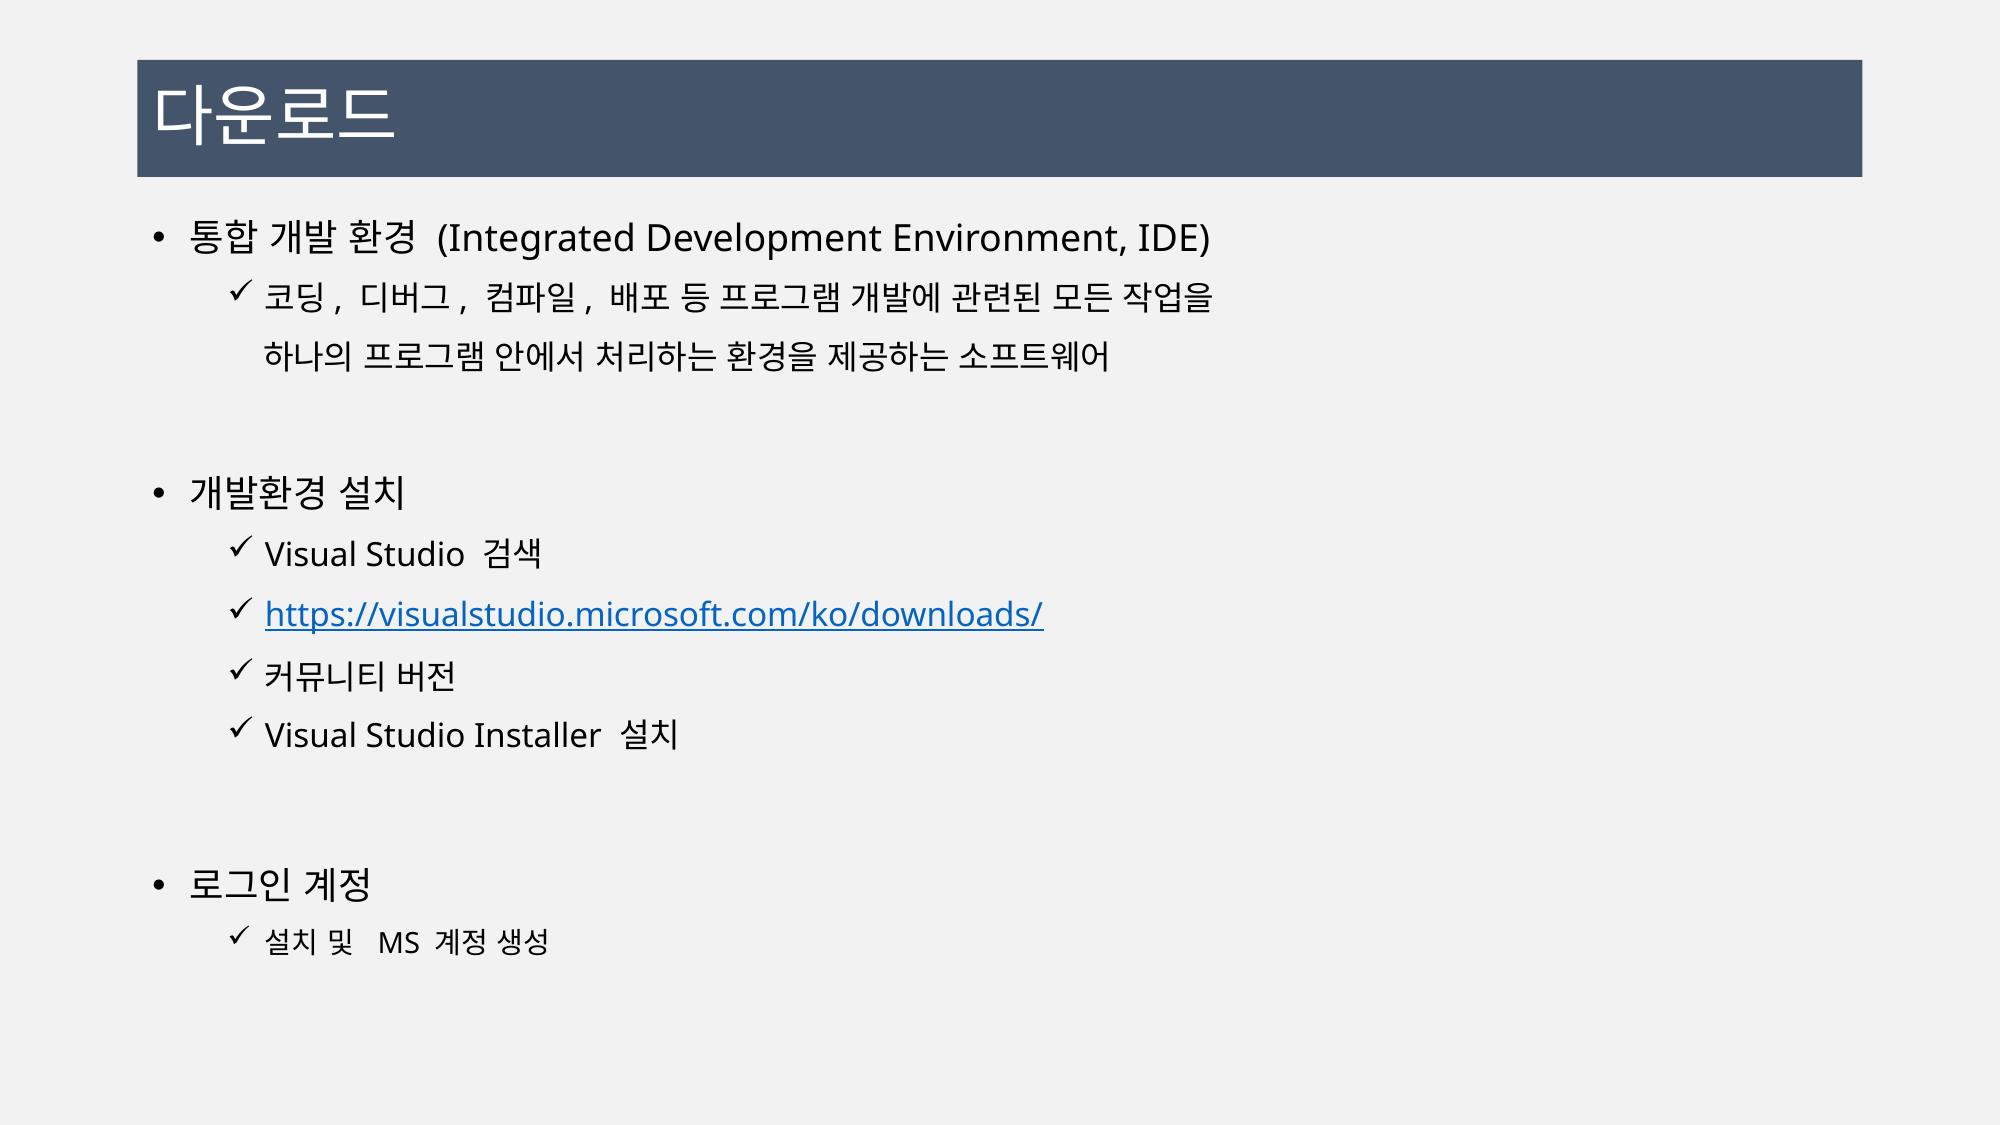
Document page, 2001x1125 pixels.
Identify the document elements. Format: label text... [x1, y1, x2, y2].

title 다운로드 [137, 59, 1863, 177]
list 통합 개발 환경 (Integrated Development Environment, IDE) 코딩, 디버그, 컴파일, 배포 등 프로그램 개발에 관련된 모든 작업을 하나의 프로그램 안에서 처리하는 환경을 제공하는 소프트웨어 개발환경 설치 Visual Studio 검색 https://visualstudio.microsoft.com/ko/downloads/ 커뮤니티 버전 Visual Studio Installer 설치 로그인 계정 설치 및 MS 계정 생성 [137, 197, 1863, 1040]
